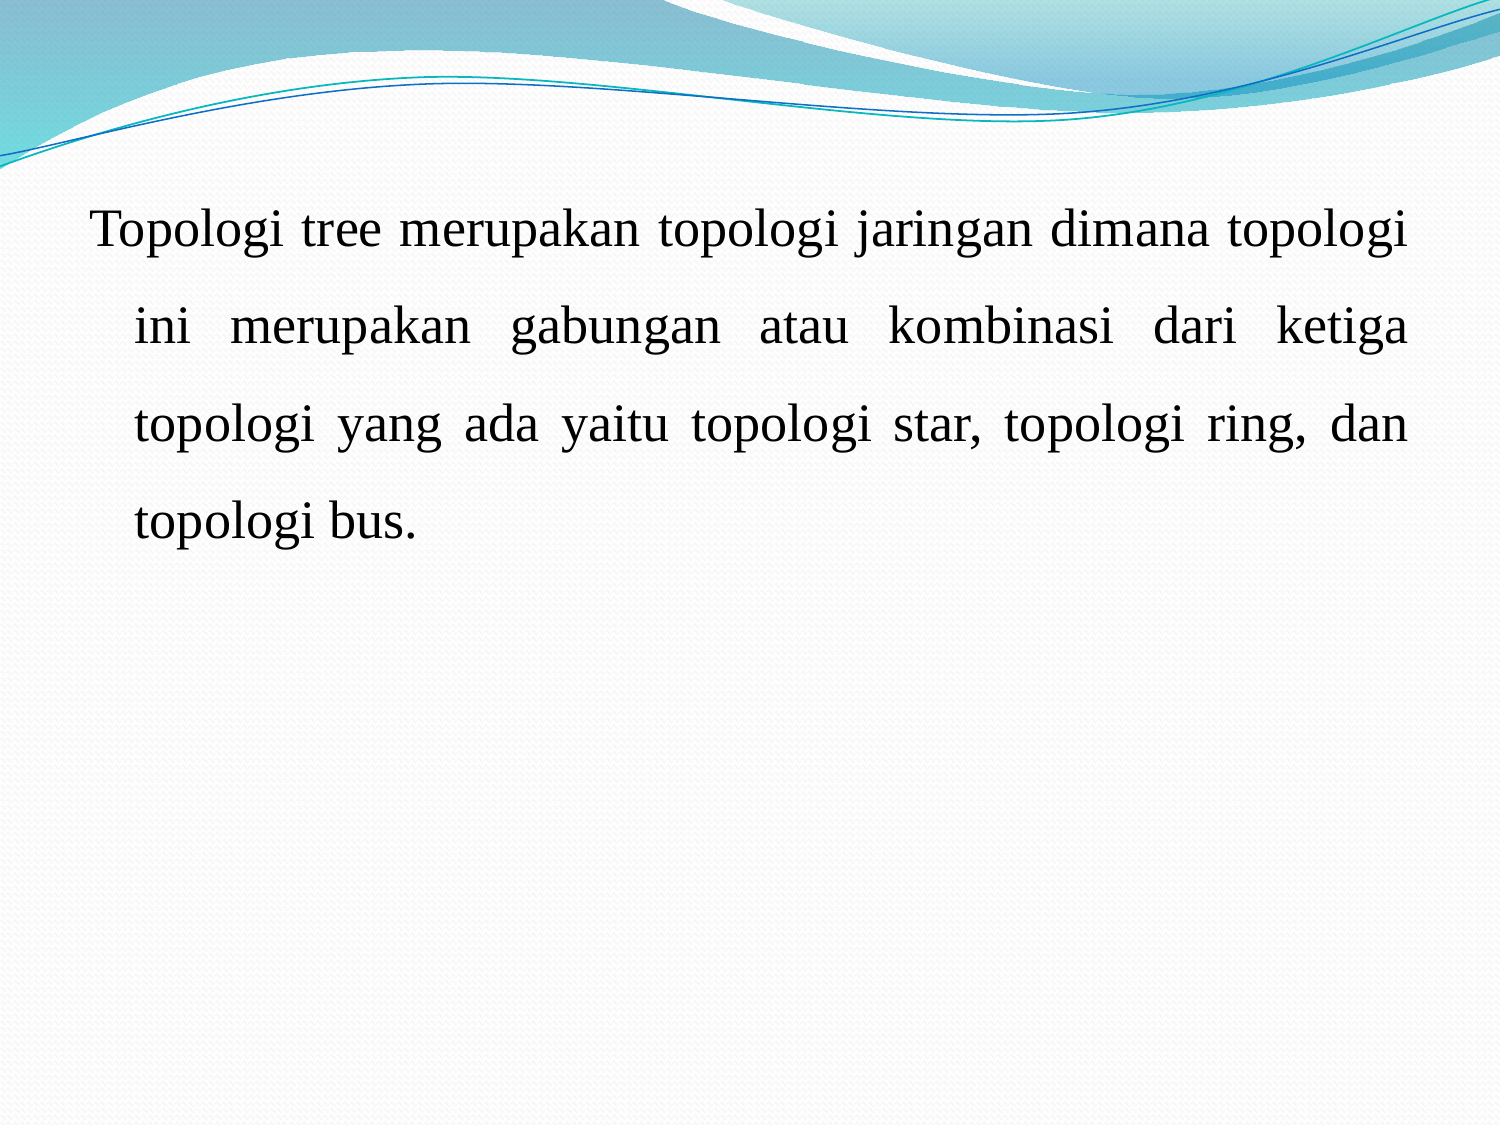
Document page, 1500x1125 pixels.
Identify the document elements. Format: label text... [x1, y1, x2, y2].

list Topologi tree merupakan topologi jaringan dimana topologi ini merupakan gabungan atau kombinasi dari ketiga topologi yang ada yaitu topologi star, topologi ring, dan topologi bus. [75, 152, 1425, 1038]
